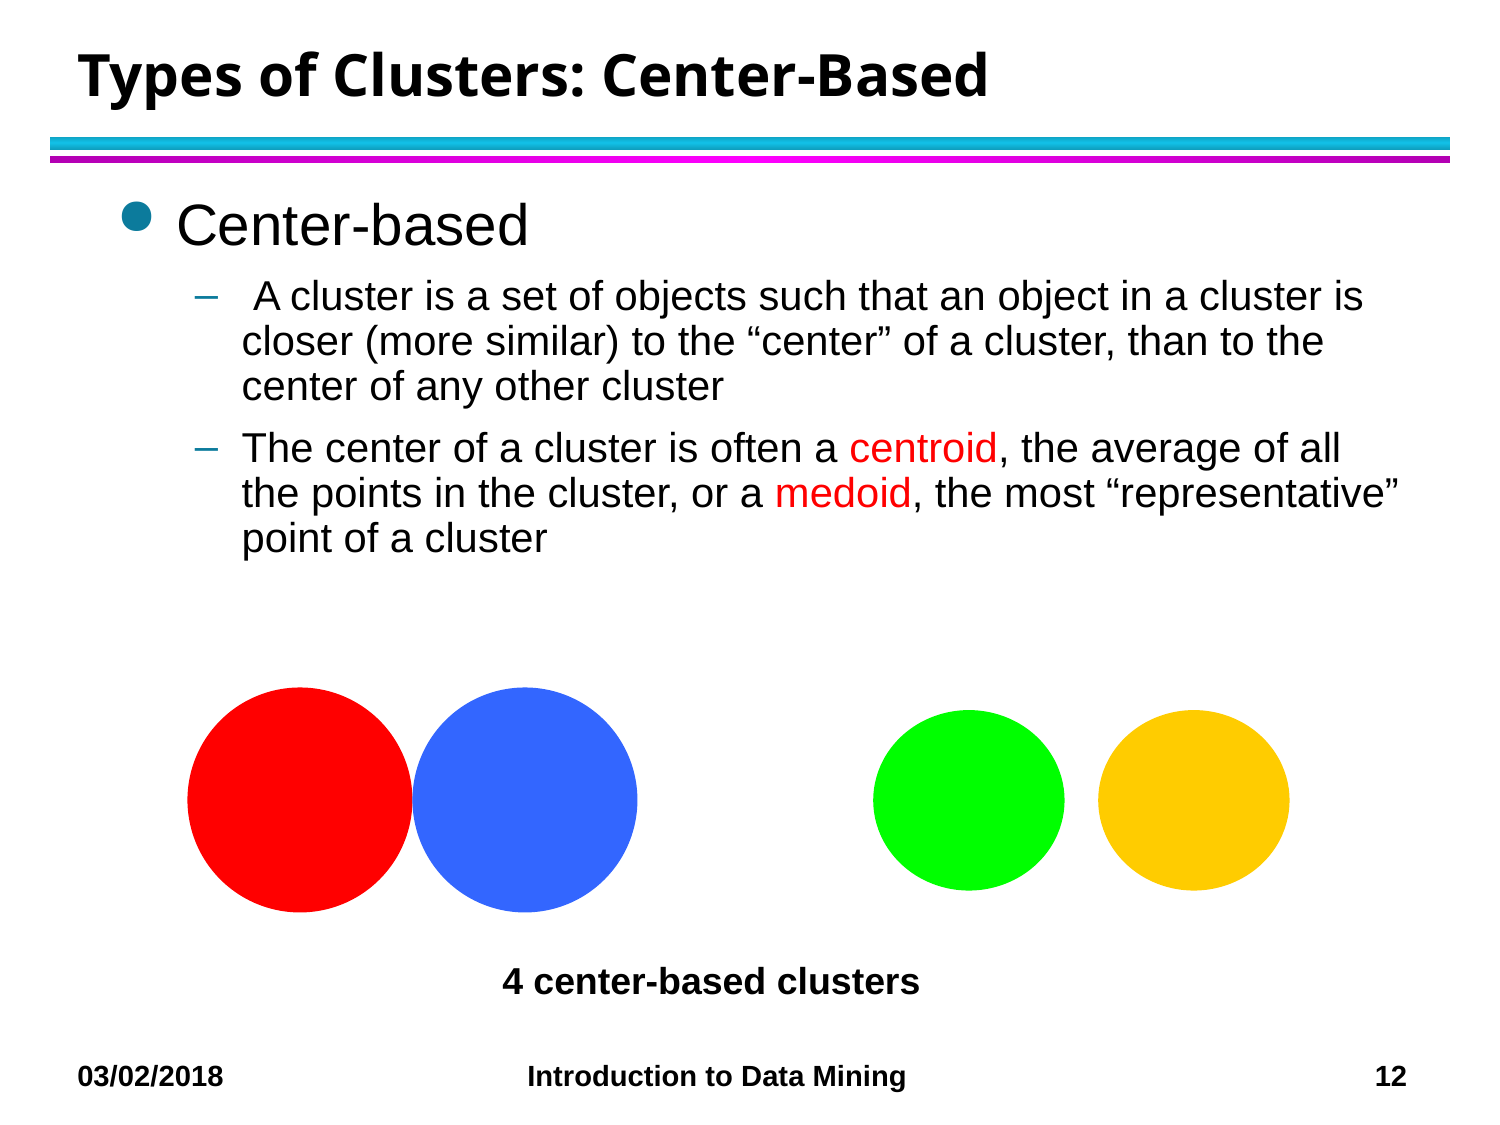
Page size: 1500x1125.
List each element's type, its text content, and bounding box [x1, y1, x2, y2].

list Center-based A cluster is a set of objects such that an object in a cluster is closer (more similar) to the “center” of a cluster, than to the center of any other cluster The center of a cluster is often a centroid, the average of all the points in the cluster, or a medoid, the most “representative” point of a cluster [104, 187, 1418, 1026]
text_box [873, 710, 1065, 891]
text_box [412, 687, 638, 913]
text_box [1098, 710, 1290, 891]
title Types of Clusters: Center-Based [62, 24, 1421, 116]
text_box 4 center-based clusters [487, 949, 1013, 1010]
text_box [187, 687, 412, 913]
